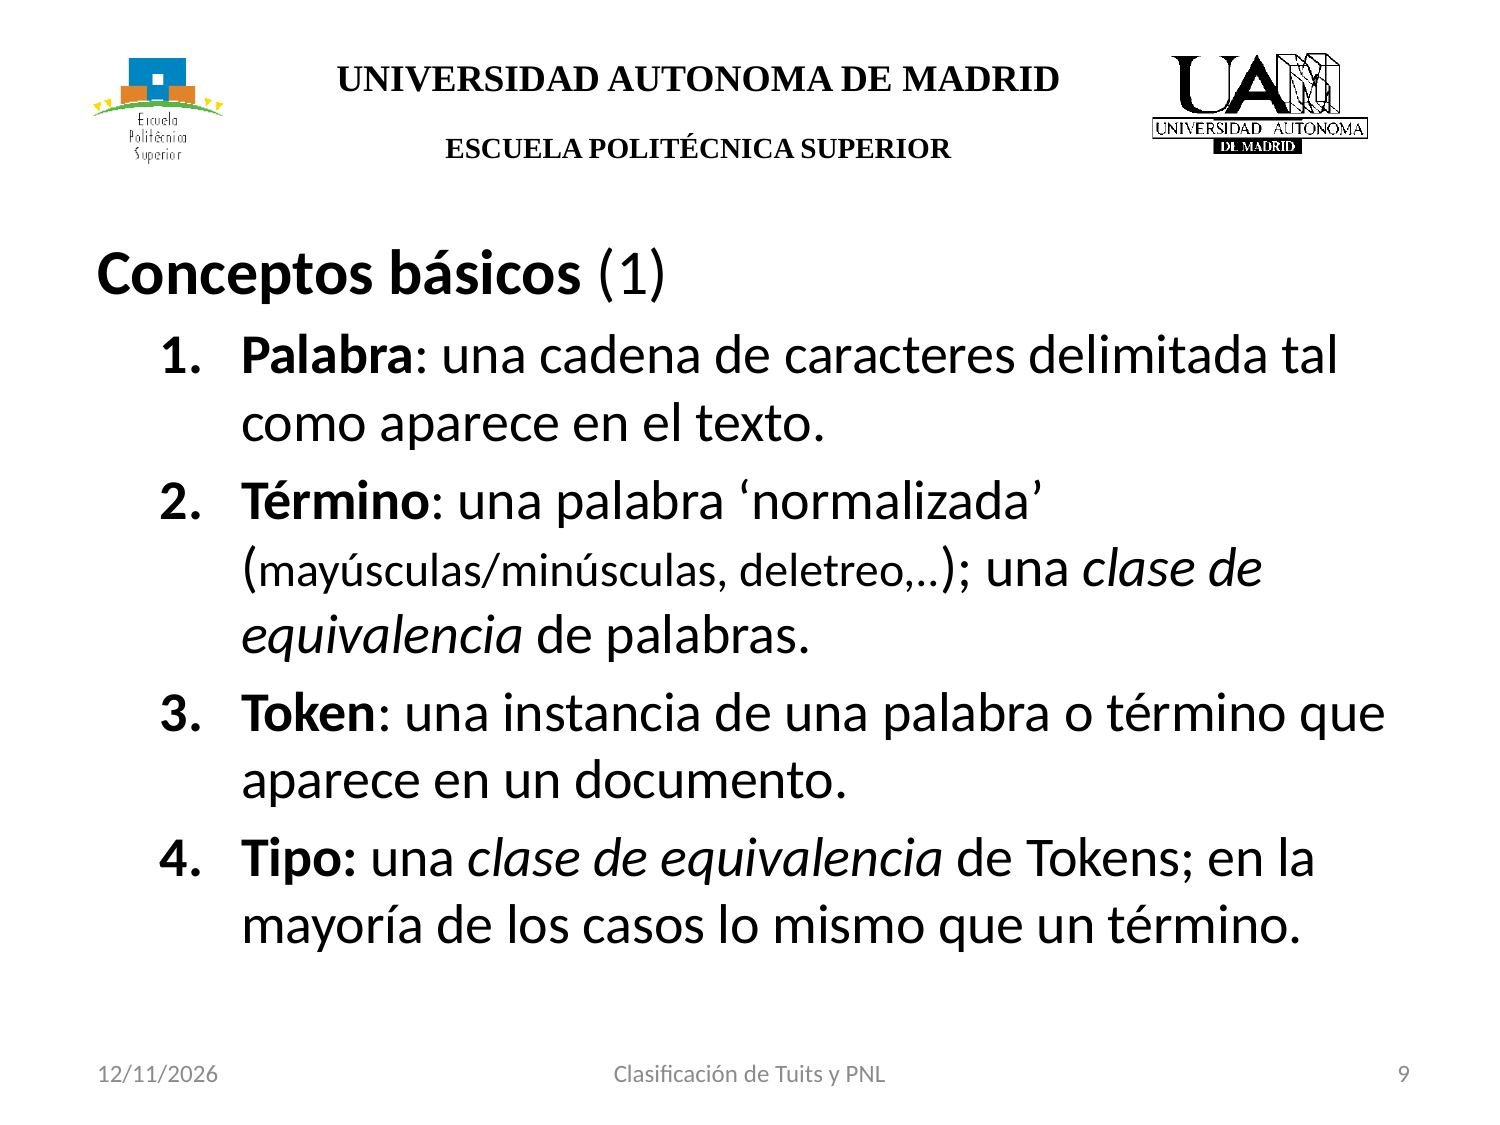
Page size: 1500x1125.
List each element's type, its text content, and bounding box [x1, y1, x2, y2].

picture [153, 75, 163, 84]
footer Clasificación de Tuits y PNL [512, 1042, 988, 1103]
list Conceptos básicos (1) Palabra: una cadena de caracteres delimitada tal como aparece en el texto. Término: una palabra ‘normalizada’ (mayúsculas/minúsculas, deletreo,..); una clase de equivalencia de palabras. Token: una instancia de una palabra o término que aparece en un documento. Tipo: una clase de equivalencia de Tokens; en la mayoría de los casos lo mismo que un término. [81, 222, 1433, 966]
picture [93, 58, 223, 164]
slide_number 9 [1074, 1042, 1425, 1103]
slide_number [82, 1042, 432, 1103]
picture [1148, 46, 1372, 164]
